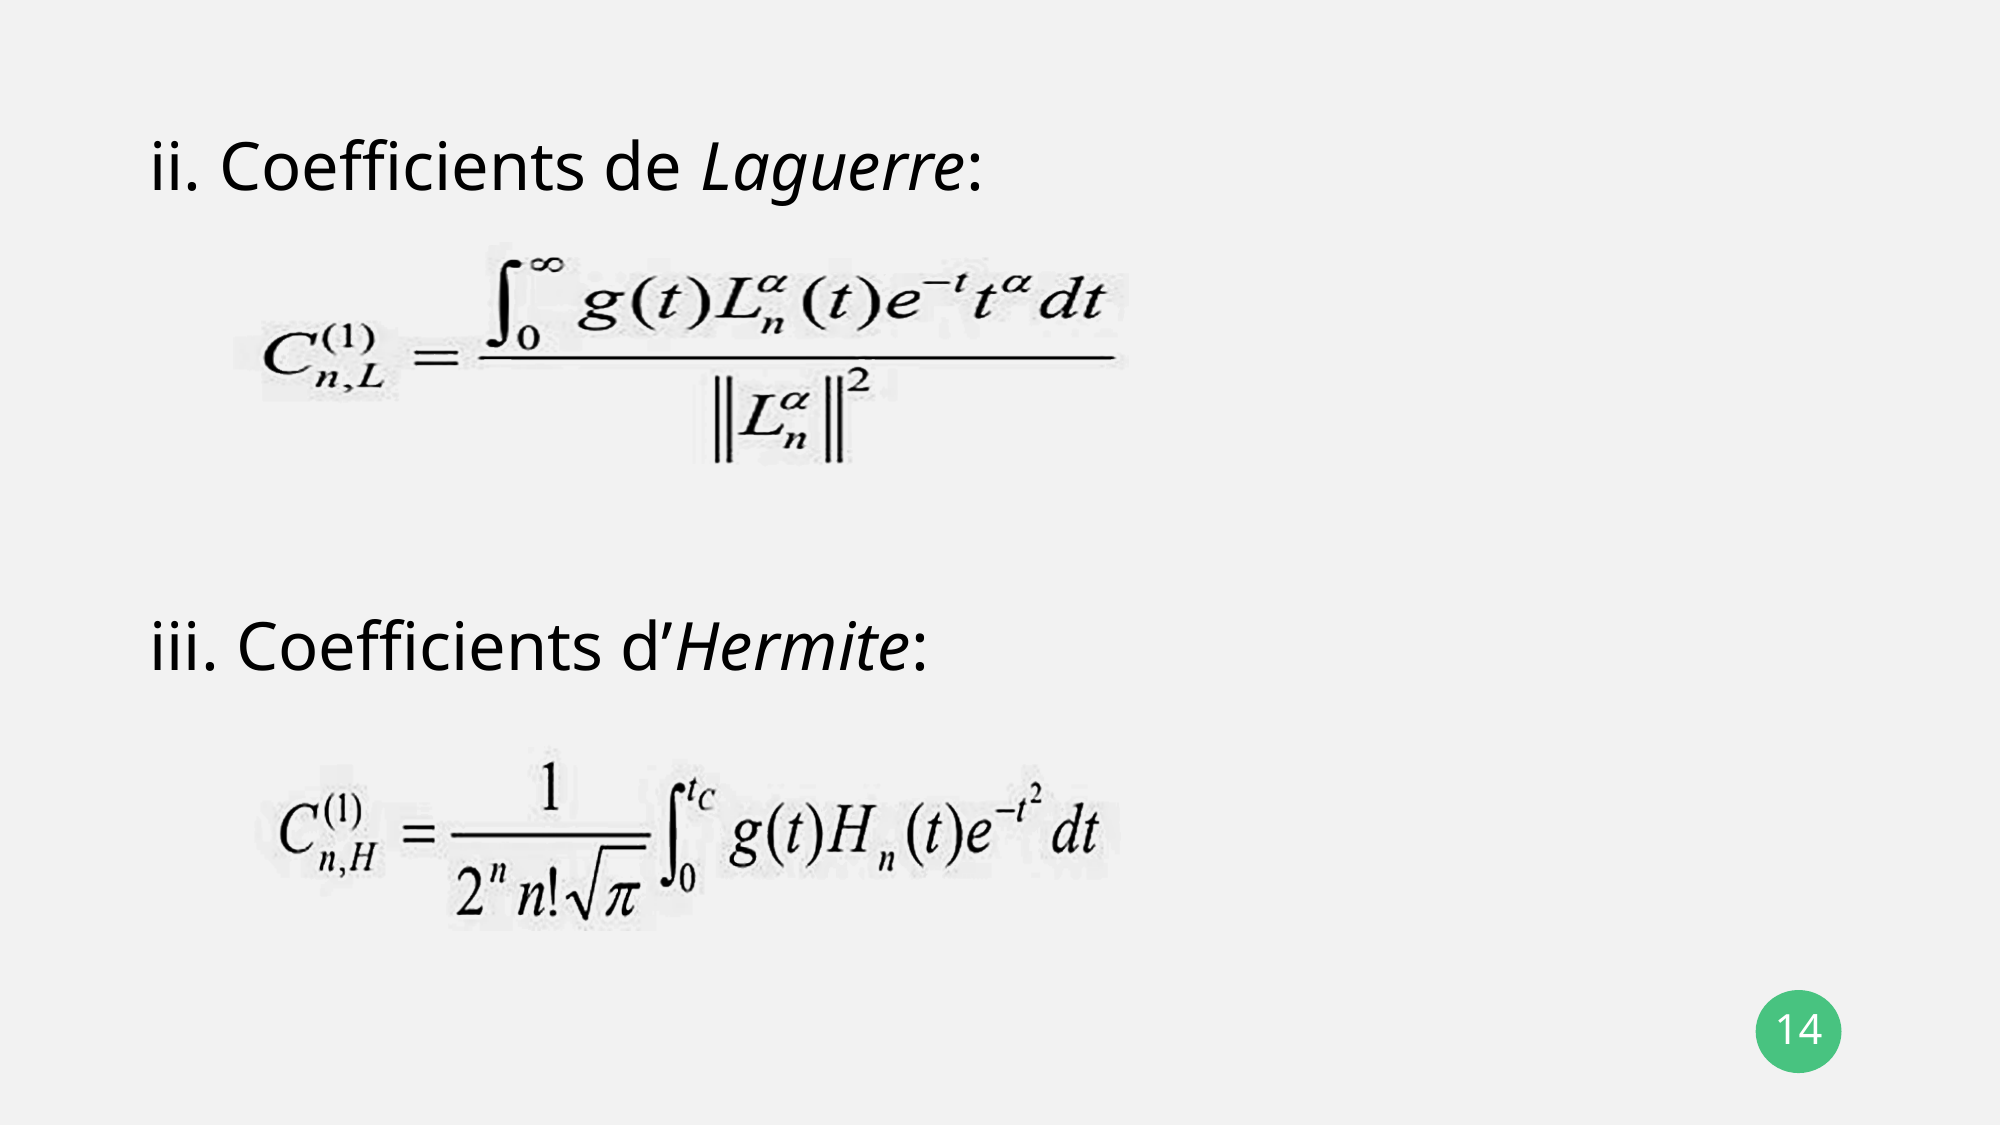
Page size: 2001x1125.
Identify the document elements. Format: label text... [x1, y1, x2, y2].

picture [225, 727, 1129, 931]
text_box ii. Coefficients de Laguerre: iii. Coefficients d’Hermite: [134, 116, 1958, 691]
slide_number 14 [1755, 990, 1842, 1074]
picture [217, 242, 1129, 504]
